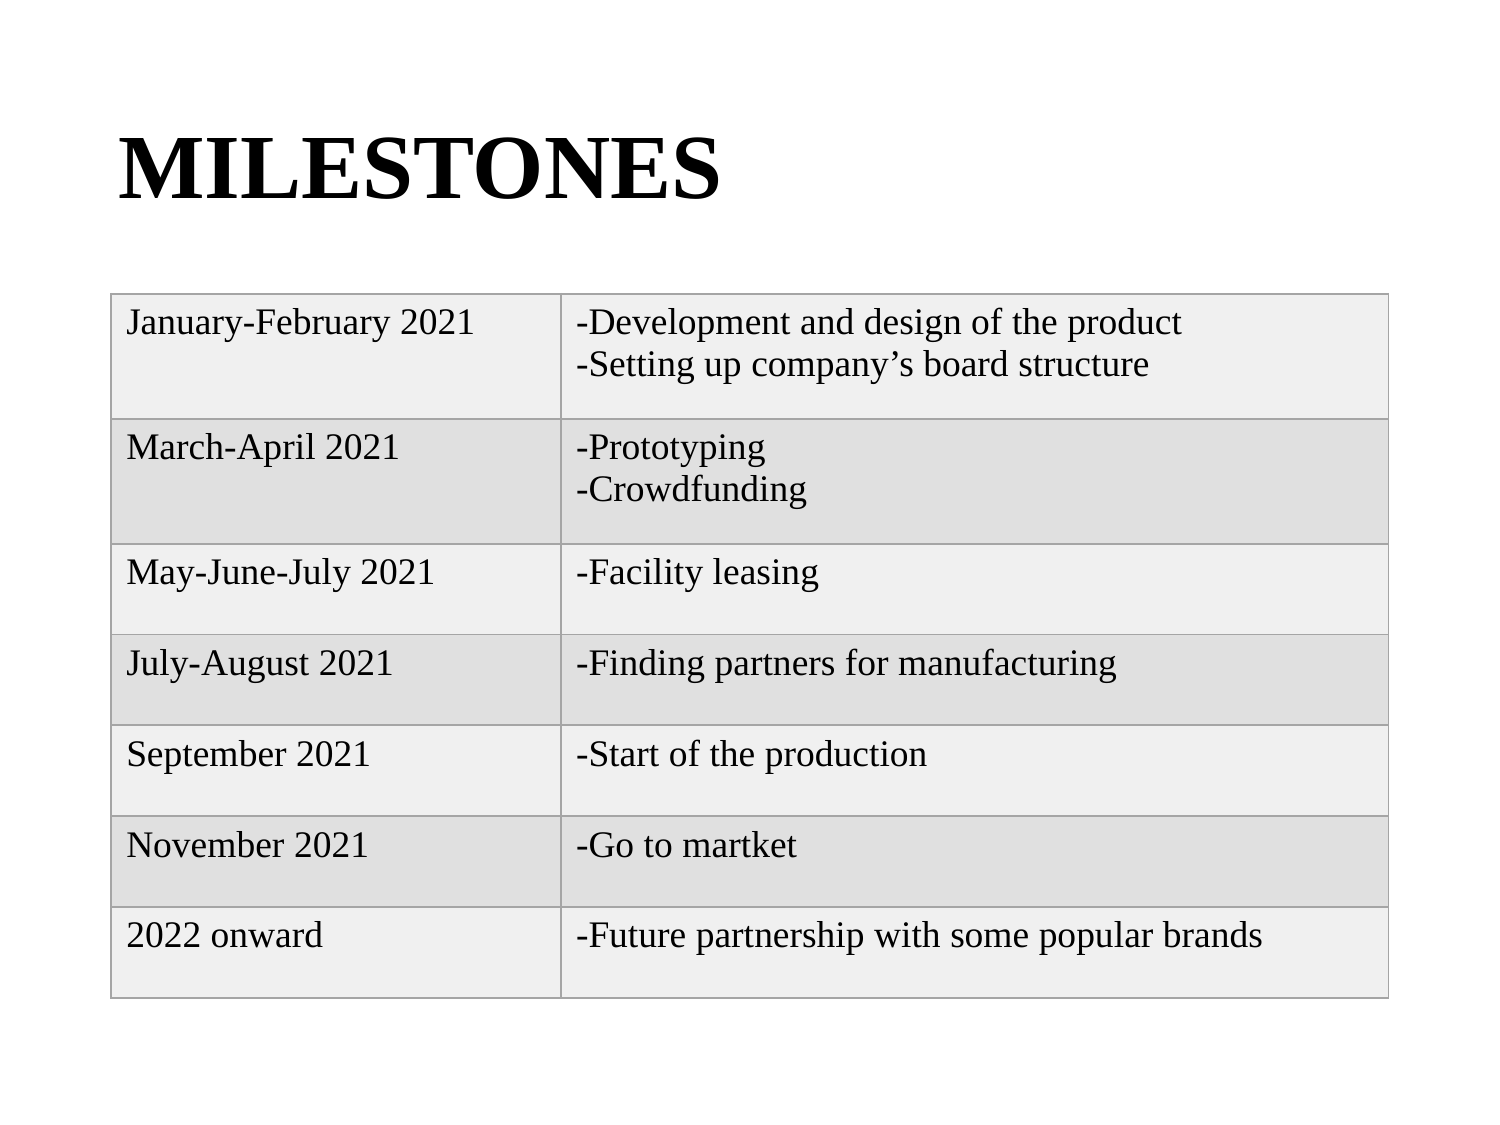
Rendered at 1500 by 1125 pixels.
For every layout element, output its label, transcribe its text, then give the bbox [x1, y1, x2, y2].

table_cell -Start of the production [562, 726, 1388, 815]
table_cell May-June-July 2021 [112, 545, 560, 634]
table_cell -Go to martket [562, 817, 1388, 906]
table_header January-February 2021 [112, 295, 560, 418]
table_cell -Future partnership with some popular brands [562, 908, 1388, 997]
table_cell July-August 2021 [112, 635, 560, 724]
table_cell September 2021 [112, 726, 560, 815]
table_cell -Facility leasing [562, 545, 1388, 634]
table_cell March-April 2021 [112, 420, 560, 543]
table_header -Development and design of the product -Setting up company’s board structure [562, 295, 1388, 418]
table_cell -Prototyping -Crowdfunding [562, 420, 1388, 543]
table_cell November 2021 [112, 817, 560, 906]
table_cell 2022 onward [112, 908, 560, 997]
table_cell -Finding partners for manufacturing [562, 635, 1388, 724]
title MILESTONES [103, 59, 1397, 278]
